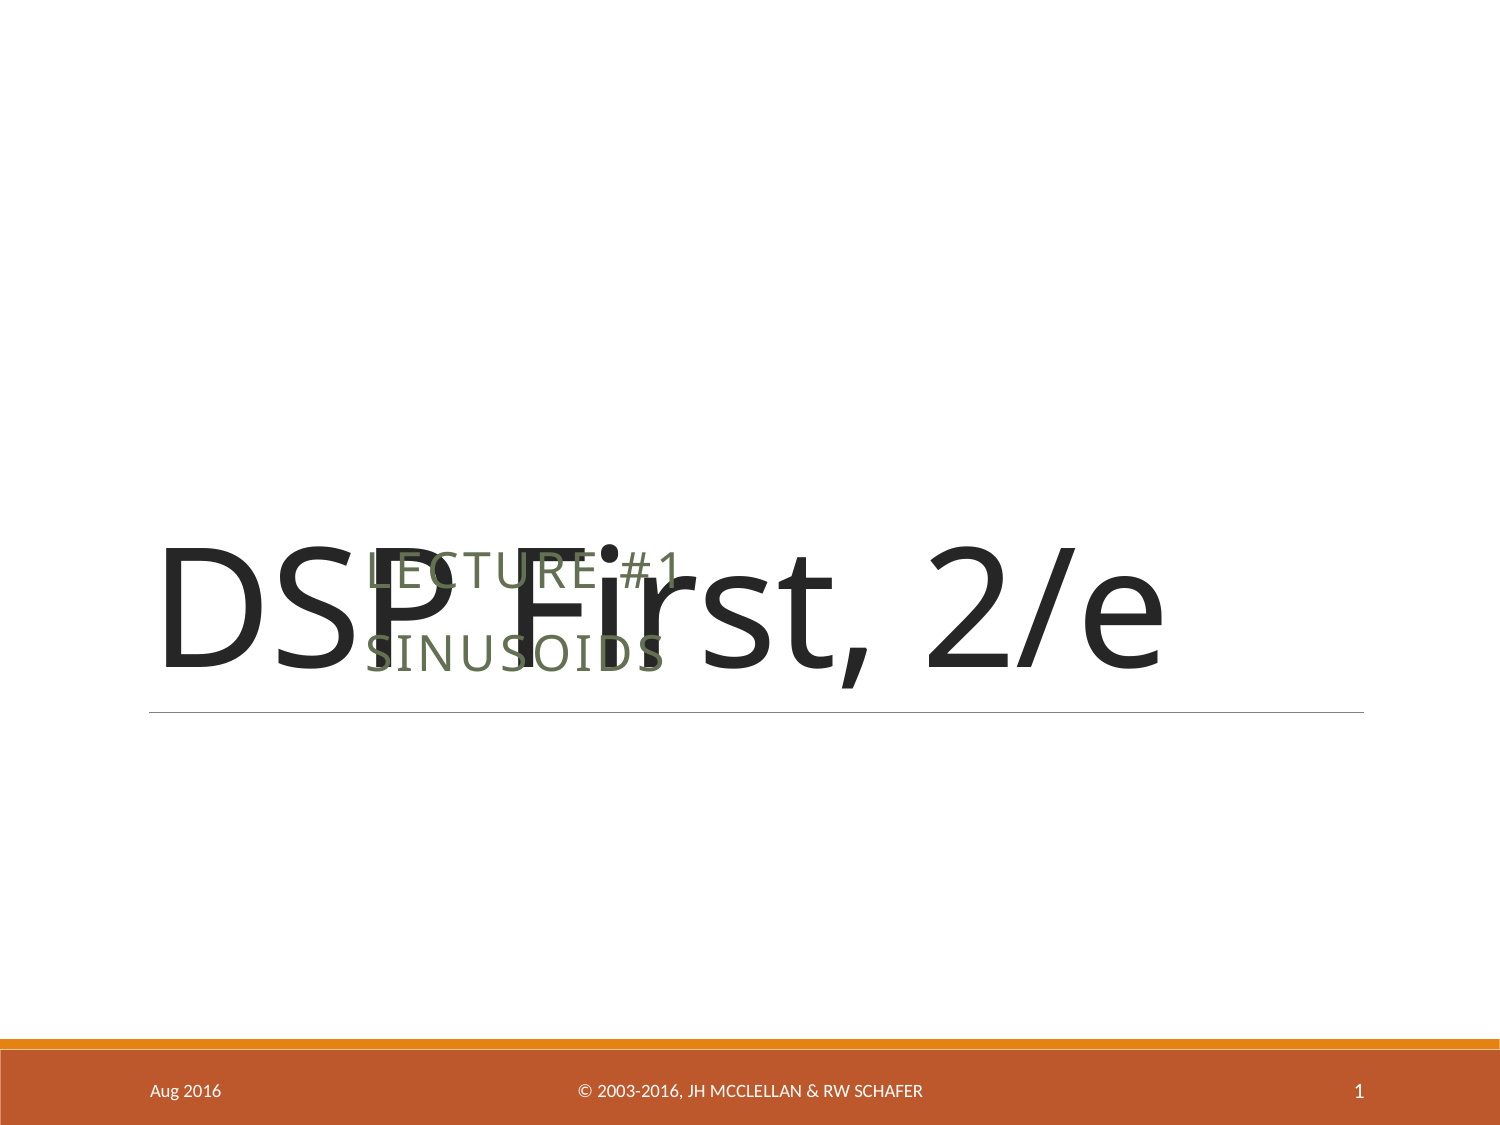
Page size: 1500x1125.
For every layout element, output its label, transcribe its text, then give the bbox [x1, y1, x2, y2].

slide_number 1 [1218, 1059, 1380, 1120]
title DSP First, 2/e [135, 124, 1373, 710]
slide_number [135, 1059, 440, 1120]
footer © 2003-2016, JH McClellan & RW Schafer [453, 1059, 1047, 1120]
subtitle LECTURE #1 Sinusoids [350, 537, 1425, 829]
